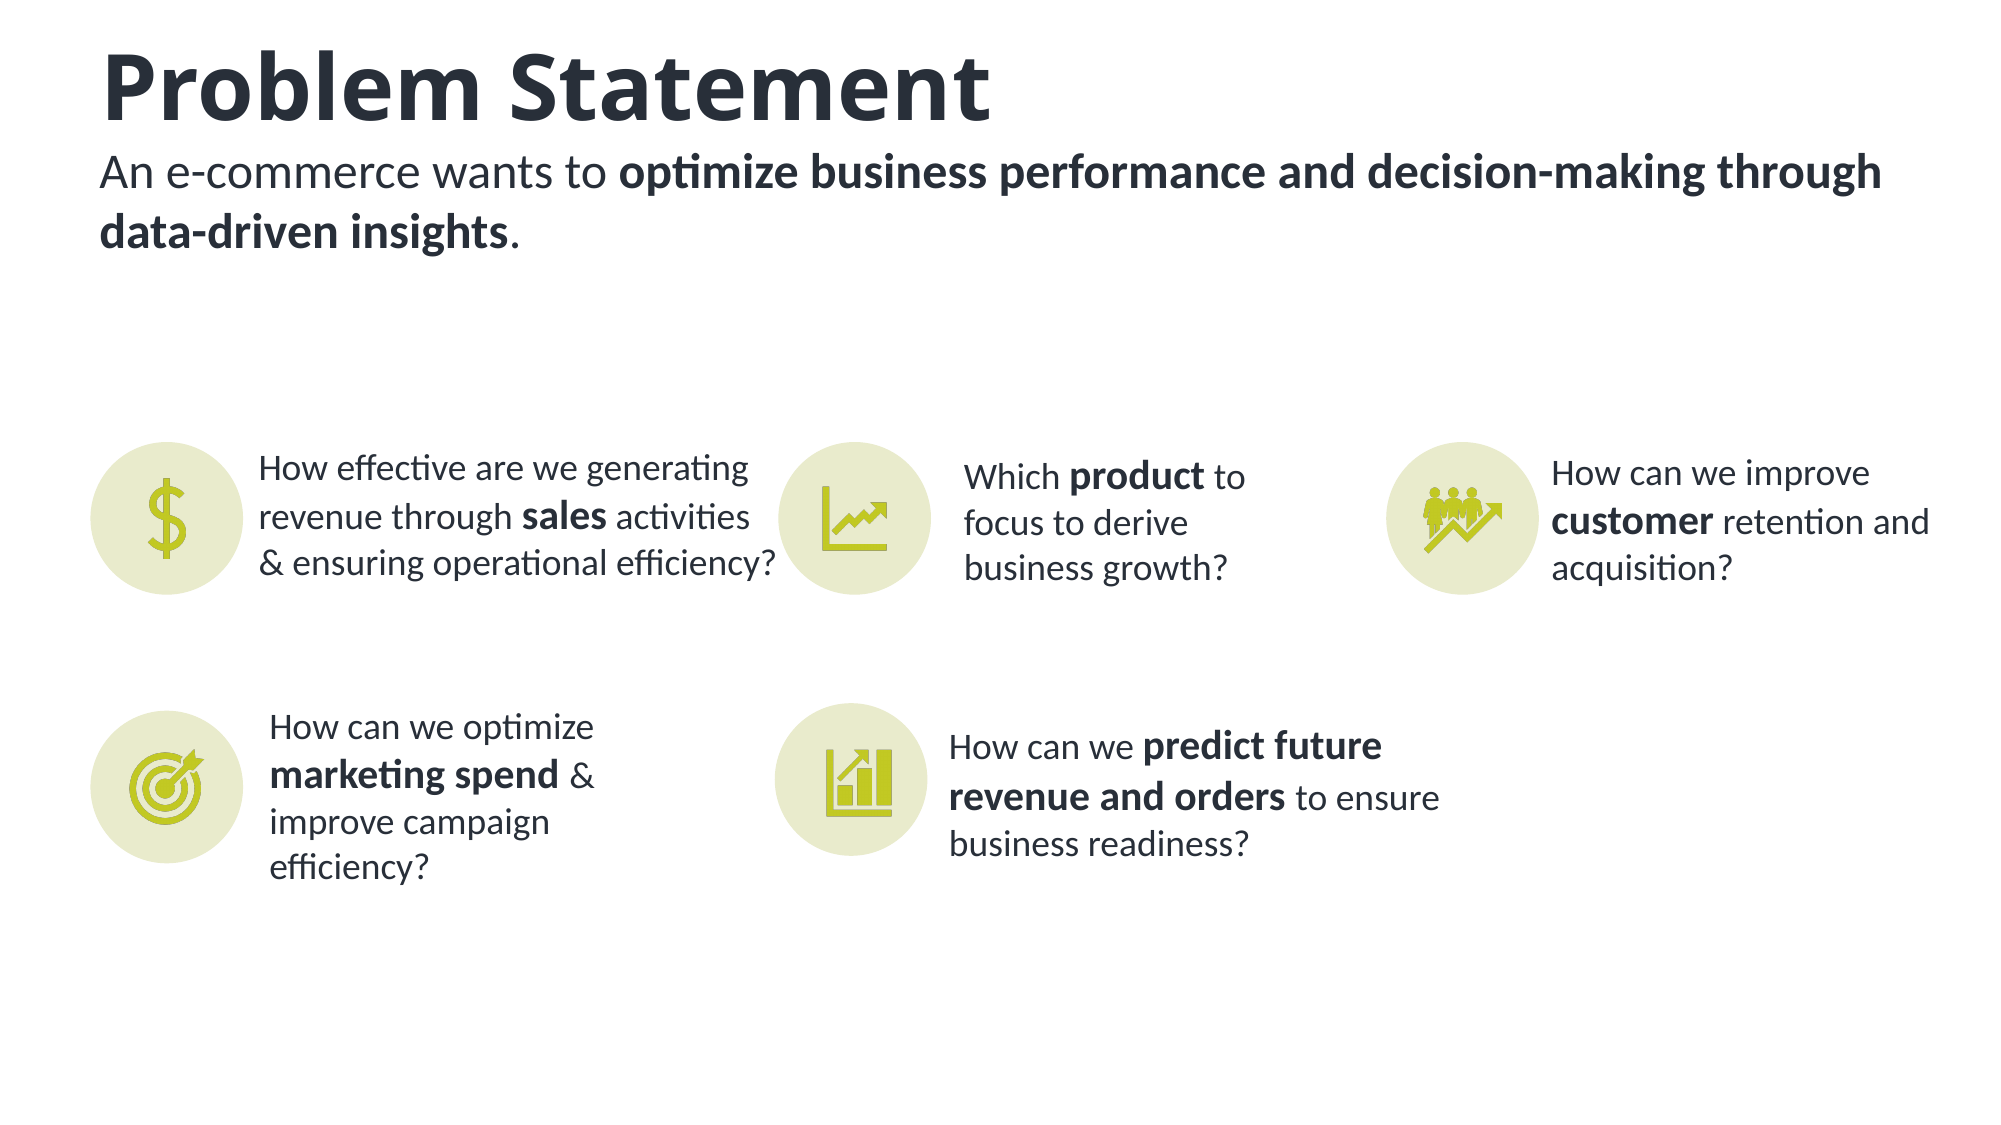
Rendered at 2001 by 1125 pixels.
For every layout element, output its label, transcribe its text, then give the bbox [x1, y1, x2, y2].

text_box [80, 311, 1962, 994]
text_box An e-commerce wants to optimize business performance and decision-making through data-driven insights. [84, 130, 1916, 311]
text_box Problem Statement [0, 21, 1340, 147]
